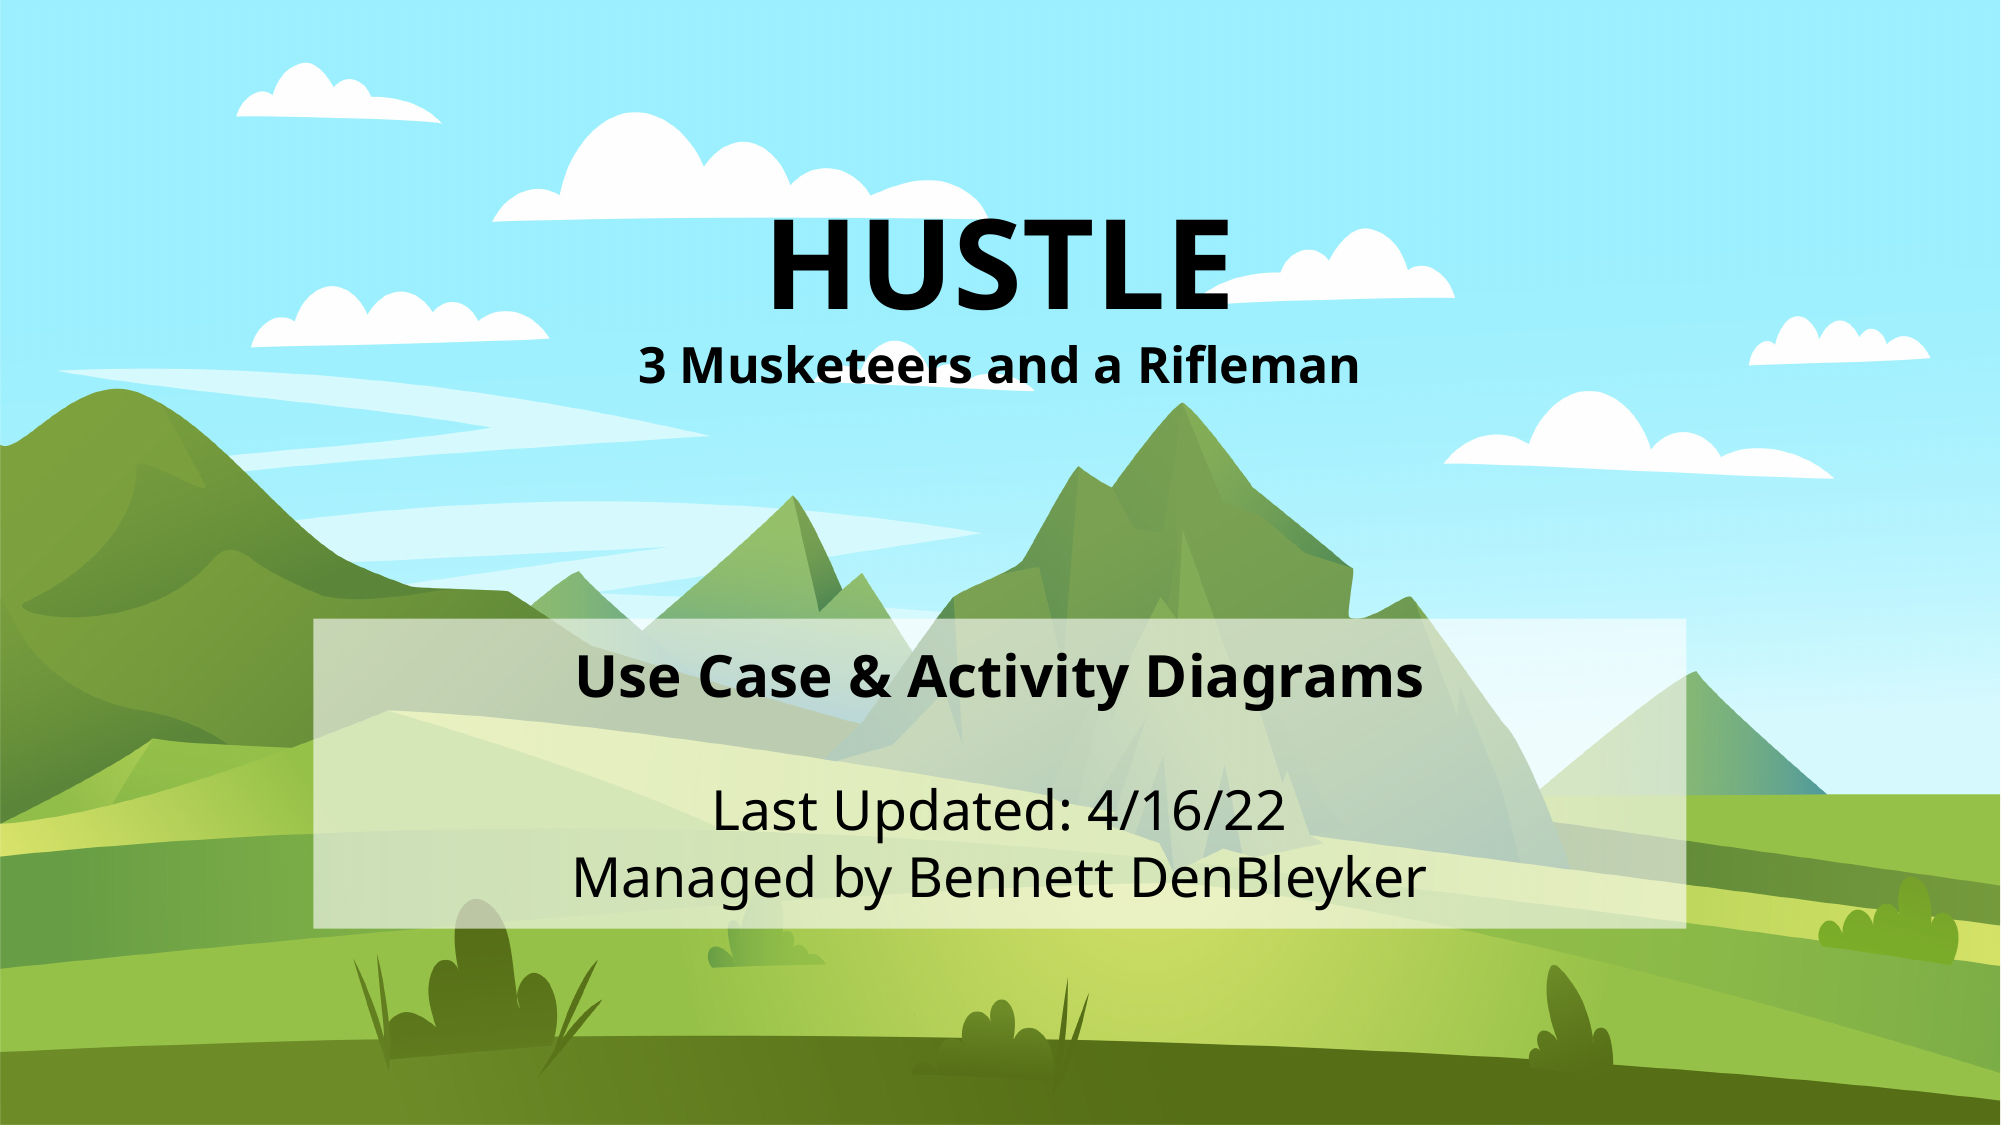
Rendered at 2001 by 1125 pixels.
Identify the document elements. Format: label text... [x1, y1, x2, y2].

subtitle 3 Musketeers and a Rifleman [68, 319, 1932, 494]
text_box Use Case & Activity Diagrams Last Updated: 4/16/22 Managed by Bennett DenBleyker [313, 618, 1687, 929]
title HUSTLE [68, 166, 1932, 319]
picture [0, 0, 2001, 1125]
